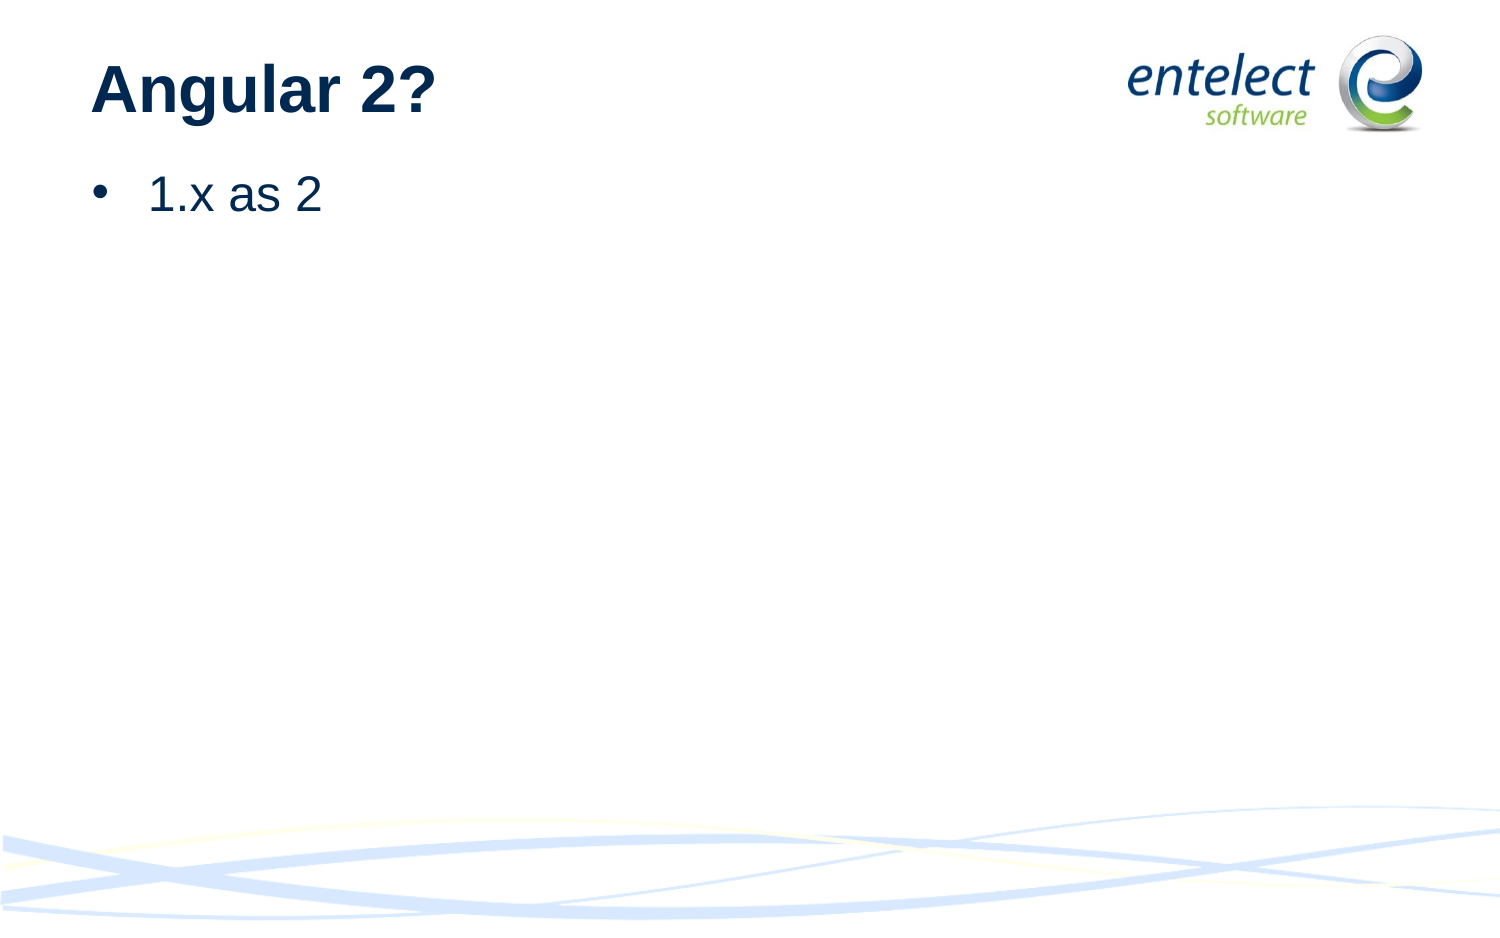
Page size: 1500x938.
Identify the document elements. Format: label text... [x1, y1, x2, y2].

list 1.x as 2 [76, 153, 1427, 773]
title Angular 2? [75, 37, 1425, 134]
picture [1128, 33, 1424, 37]
